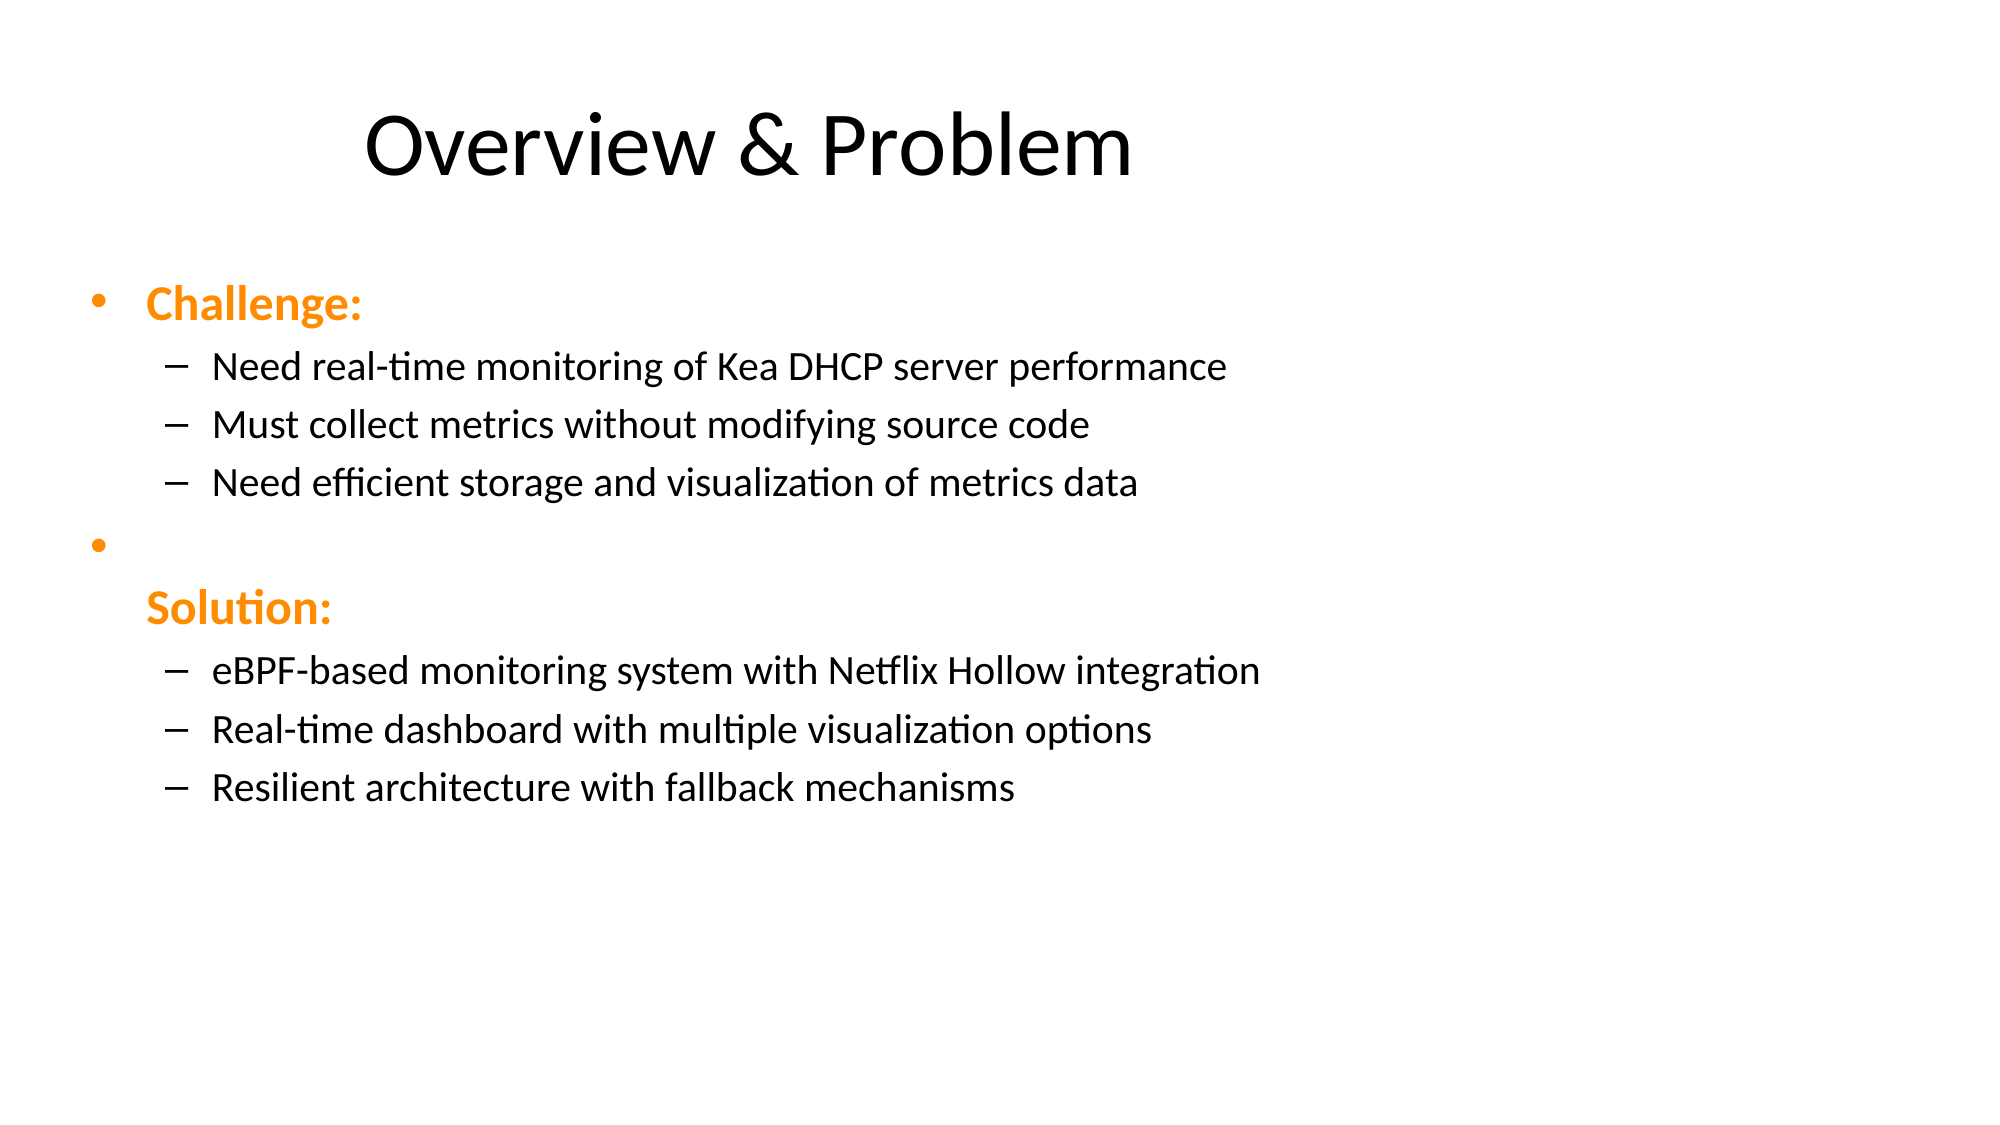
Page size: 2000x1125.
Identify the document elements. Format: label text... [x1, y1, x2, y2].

list Challenge: Need real-time monitoring of Kea DHCP server performance Must collect metrics without modifying source code Need efficient storage and visualization of metrics data Solution: eBPF-based monitoring system with Netflix Hollow integration Real-time dashboard with multiple visualization options Resilient architecture with fallback mechanisms [75, 262, 1425, 1005]
title Overview & Problem [75, 45, 1425, 233]
